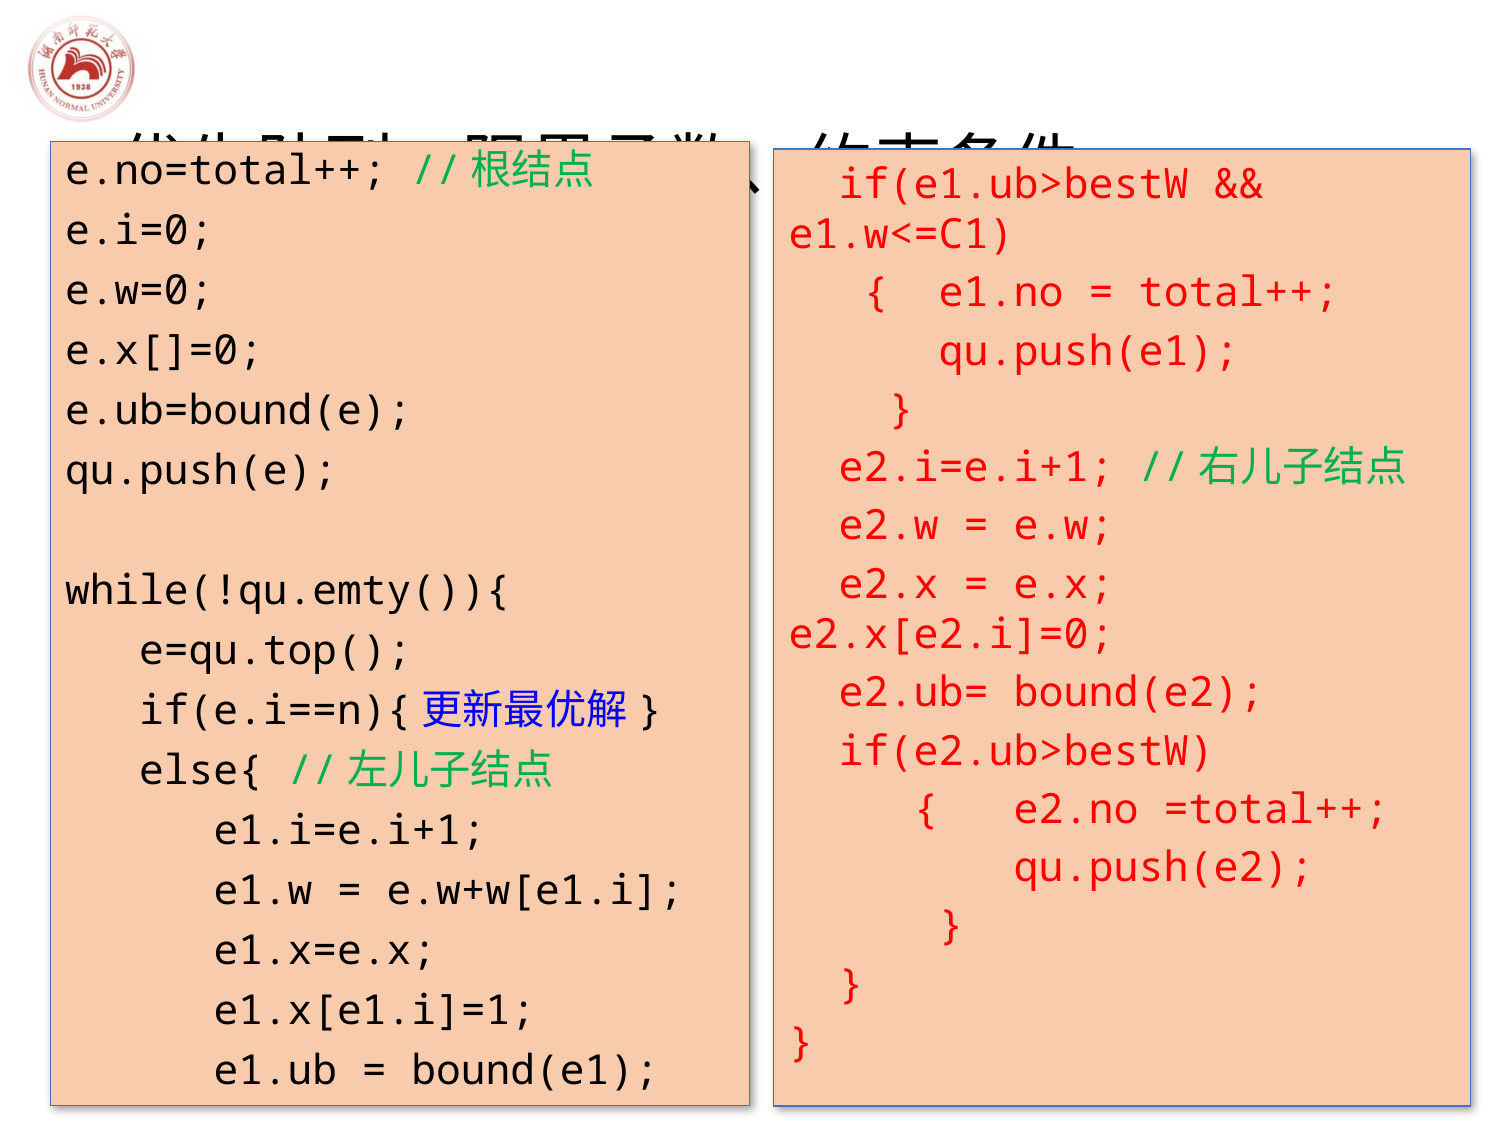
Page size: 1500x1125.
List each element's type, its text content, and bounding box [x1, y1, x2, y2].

list e.no=total++; //根结点 e.i=0; e.w=0; e.x[]=0; e.ub=bound(e); qu.push(e); while(!qu.emty()){ e=qu.top(); if(e.i==n){更新最优解} else{ //左儿子结点 e1.i=e.i+1; e1.w = e.w+w[e1.i]; e1.x=e.x; e1.x[e1.i]=1; e1.ub = bound(e1); [50, 141, 750, 1106]
picture [41, 38, 119, 102]
title 优先队列、限界函数、约束条件 [103, 59, 1397, 278]
text_box if(e1.ub>bestW && e1.w<=C1) { e1.no = total++; qu.push(e1); } e2.i=e.i+1; //右儿子结点 e2.w = e.w; e2.x = e.x; e2.x[e2.i]=0; e2.ub= bound(e2); if(e2.ub>bestW) { e2.no =total++; qu.push(e2); } } } [773, 148, 1471, 1106]
